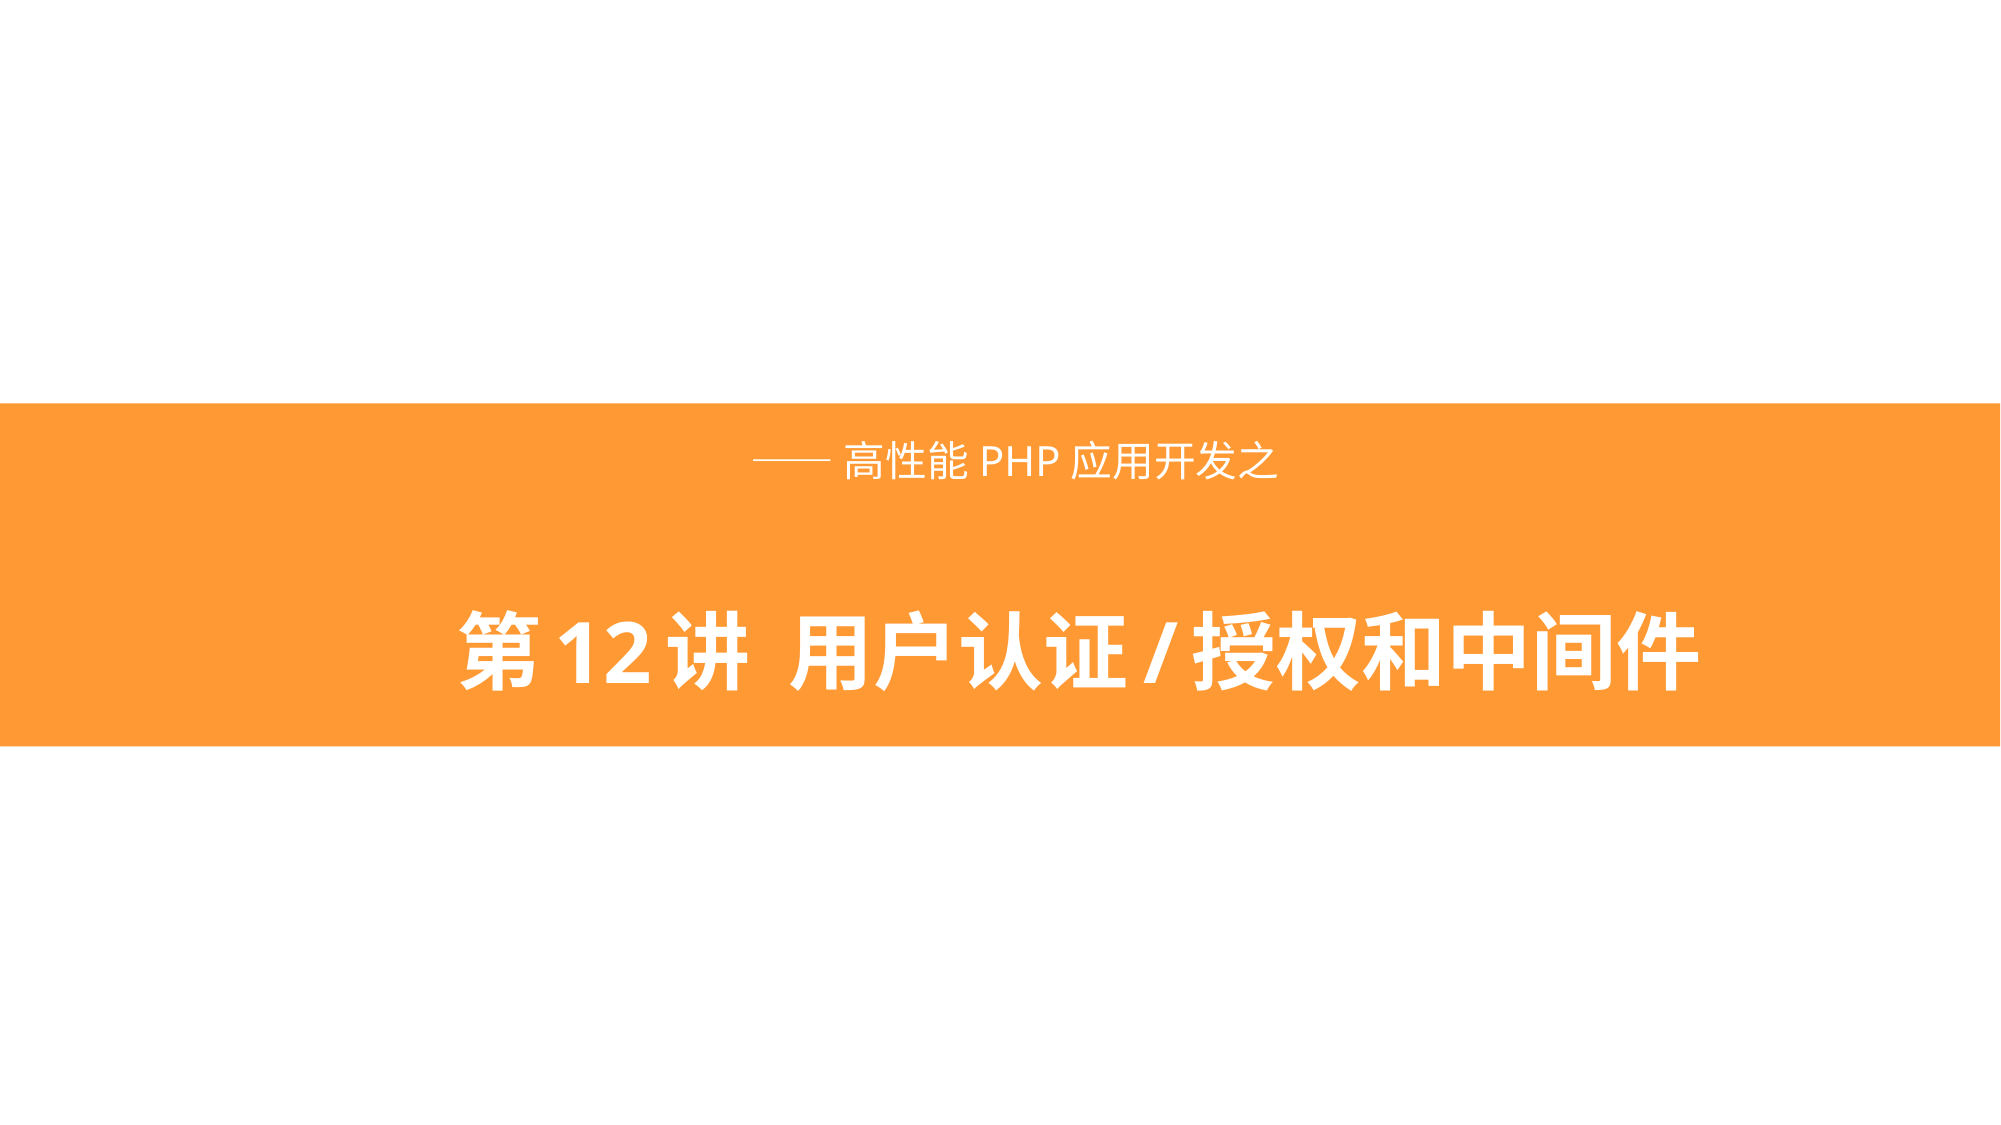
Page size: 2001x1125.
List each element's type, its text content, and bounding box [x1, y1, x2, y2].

list 第12讲 用户认证/授权和中间件 [432, 574, 1726, 738]
list ——高性能PHP应用开发之 [426, 403, 1604, 524]
